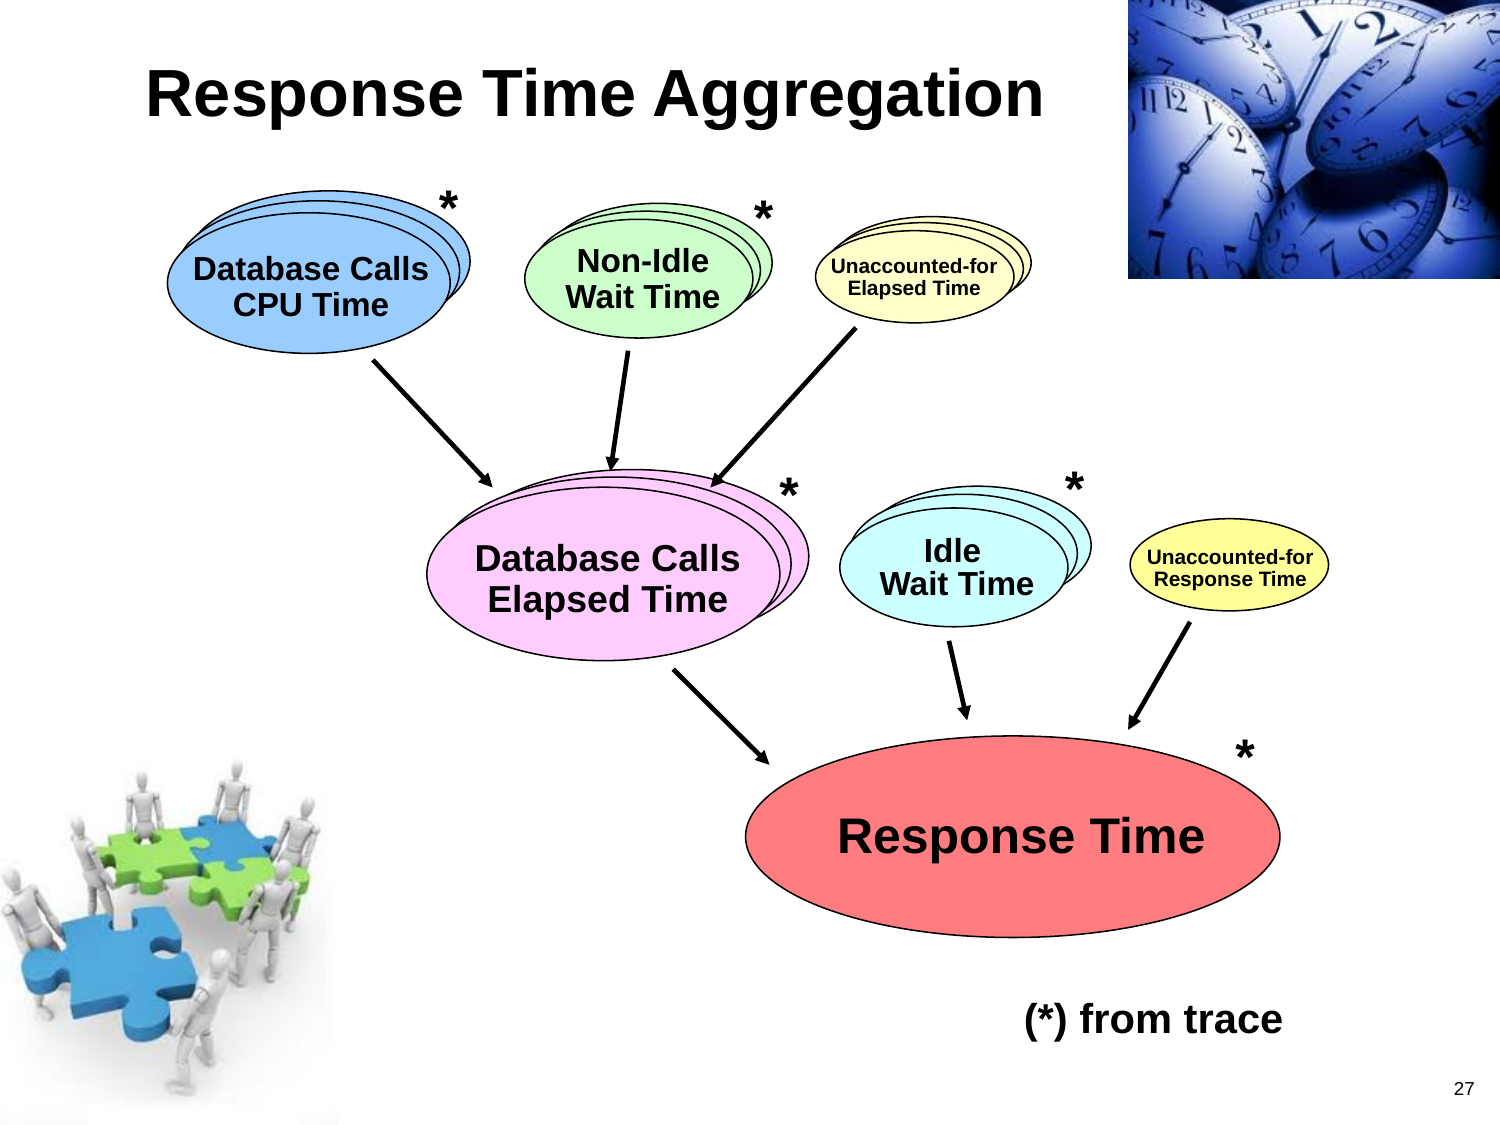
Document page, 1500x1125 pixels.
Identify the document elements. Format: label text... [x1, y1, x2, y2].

text_box [455, 477, 764, 531]
text_box [454, 244, 471, 294]
text_box [867, 606, 1041, 627]
text_box Unaccounted-for Elapsed Time [782, 247, 1046, 308]
text_box [839, 230, 991, 247]
text_box [673, 669, 770, 765]
text_box [1066, 526, 1092, 574]
picture [0, 759, 338, 1125]
text_box [887, 486, 1049, 513]
text_box [757, 256, 761, 285]
text_box [524, 264, 528, 293]
text_box Database Calls Elapsed Time [425, 531, 790, 628]
text_box * [1049, 456, 1099, 526]
text_box [606, 350, 629, 472]
text_box [565, 205, 738, 234]
text_box [450, 487, 757, 531]
text_box Idle Wait Time [837, 542, 1078, 606]
text_box [1162, 599, 1296, 611]
text_box [948, 640, 971, 721]
text_box Unaccounted-for Response Time [1098, 538, 1362, 599]
text_box [1128, 621, 1191, 730]
picture [1127, 0, 1500, 279]
text_box [1148, 518, 1310, 538]
text_box (*) from trace [980, 990, 1328, 1051]
text_box [553, 211, 738, 236]
text_box * [423, 174, 473, 244]
text_box [372, 359, 493, 488]
text_box [465, 628, 742, 661]
title Response Time Aggregation [145, 49, 1122, 205]
text_box [852, 494, 1076, 542]
footer 27 [341, 1074, 1476, 1101]
text_box [565, 324, 713, 339]
text_box * [738, 184, 788, 254]
text_box Non-Idle Wait Time [528, 236, 757, 324]
text_box Response Time [801, 803, 1241, 873]
text_box [372, 205, 423, 223]
text_box Database Calls CPU Time [169, 243, 454, 331]
text_box * [1220, 723, 1269, 793]
text_box [188, 205, 423, 243]
text_box [201, 205, 264, 231]
text_box [513, 469, 764, 516]
text_box [757, 254, 773, 293]
text_box [836, 222, 1012, 247]
text_box [845, 216, 1026, 247]
text_box [205, 331, 413, 354]
text_box [559, 219, 719, 236]
text_box [745, 735, 1280, 938]
text_box * [764, 462, 814, 532]
text_box [790, 532, 809, 596]
text_box [850, 507, 1057, 542]
text_box [841, 308, 988, 323]
text_box [710, 327, 857, 488]
text_box [454, 251, 460, 291]
text_box [192, 212, 423, 243]
